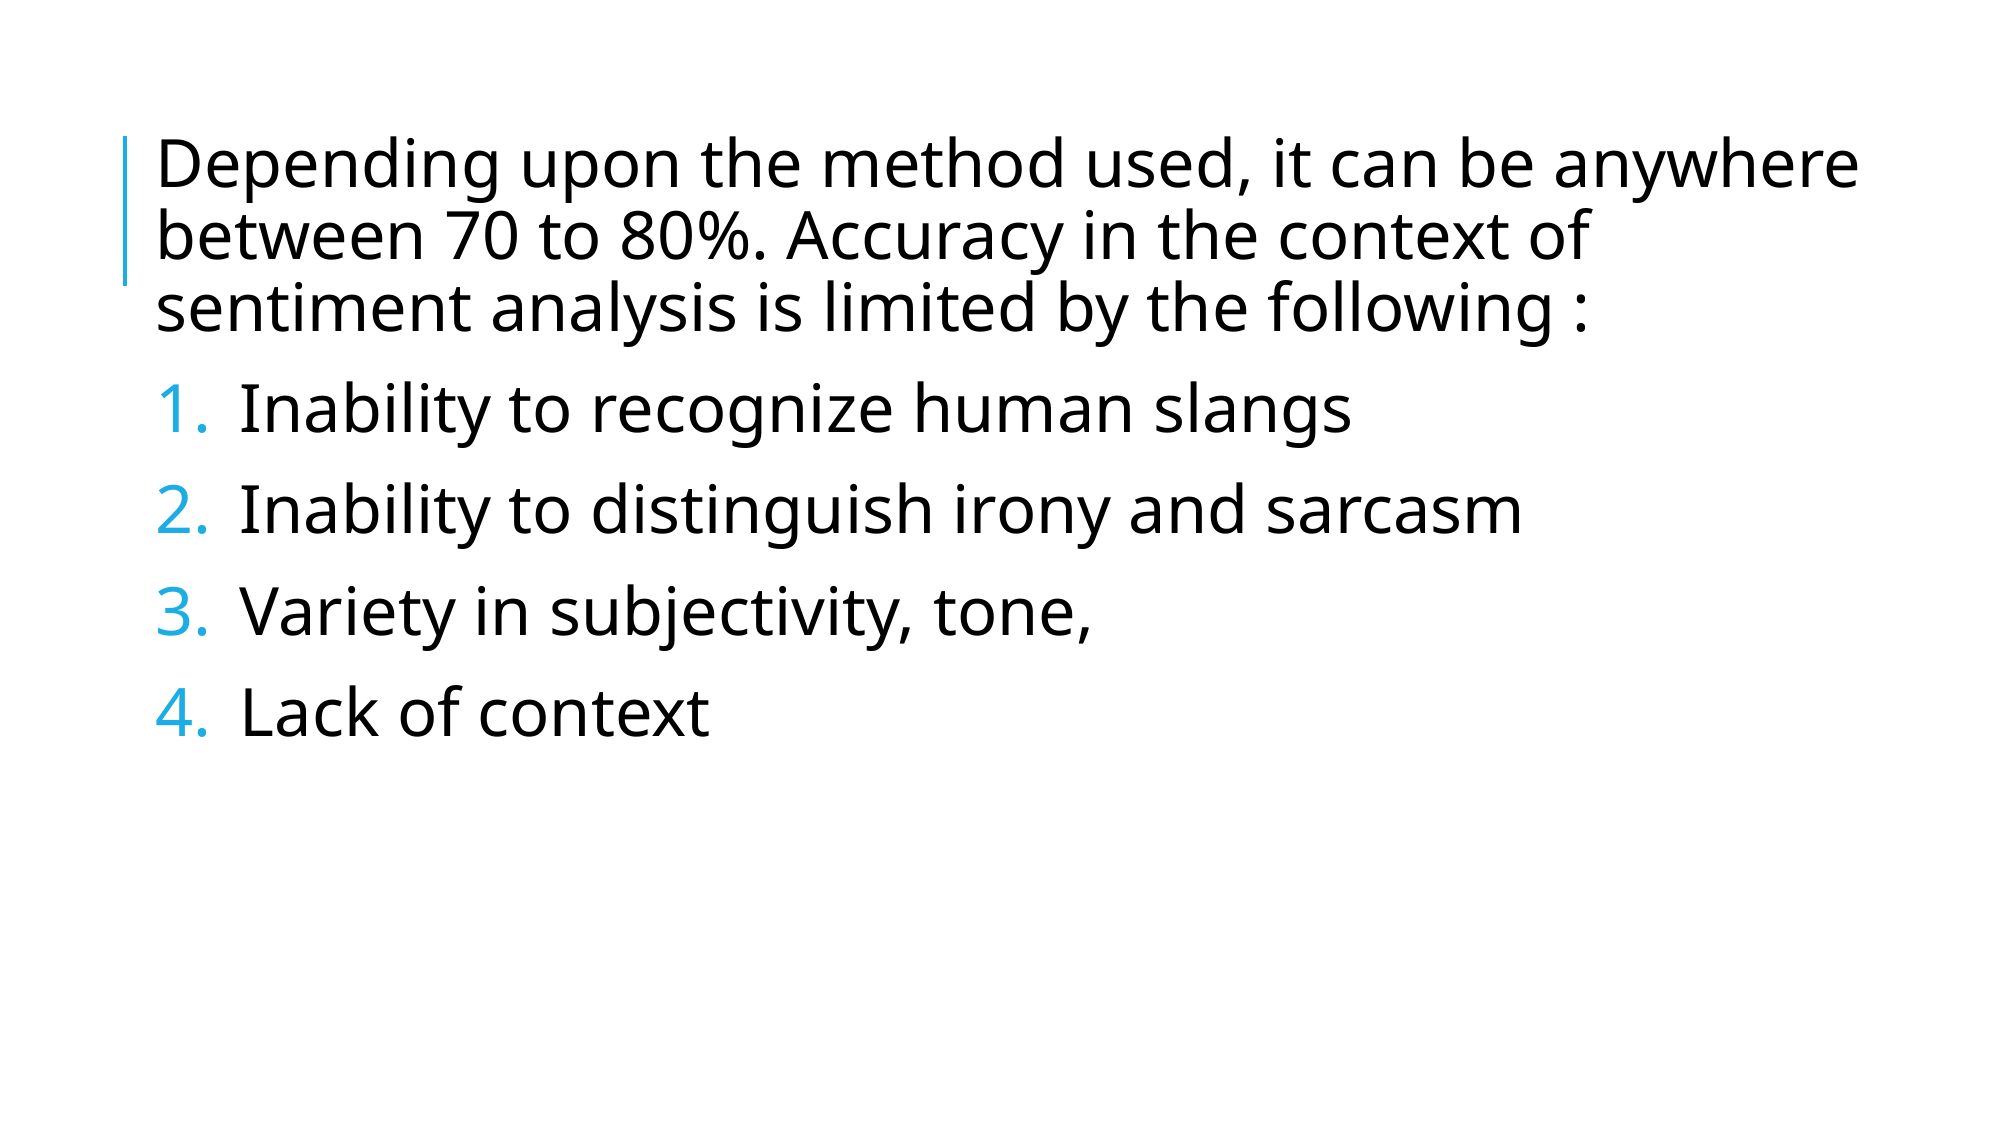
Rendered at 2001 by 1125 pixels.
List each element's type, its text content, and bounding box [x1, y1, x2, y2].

list Depending upon the method used, it can be anywhere between 70 to 80%. Accuracy in the context of sentiment analysis is limited by the following : Inability to recognize human slangs Inability to distinguish irony and sarcasm Variety in subjectivity, tone, Lack of context [147, 122, 1873, 837]
